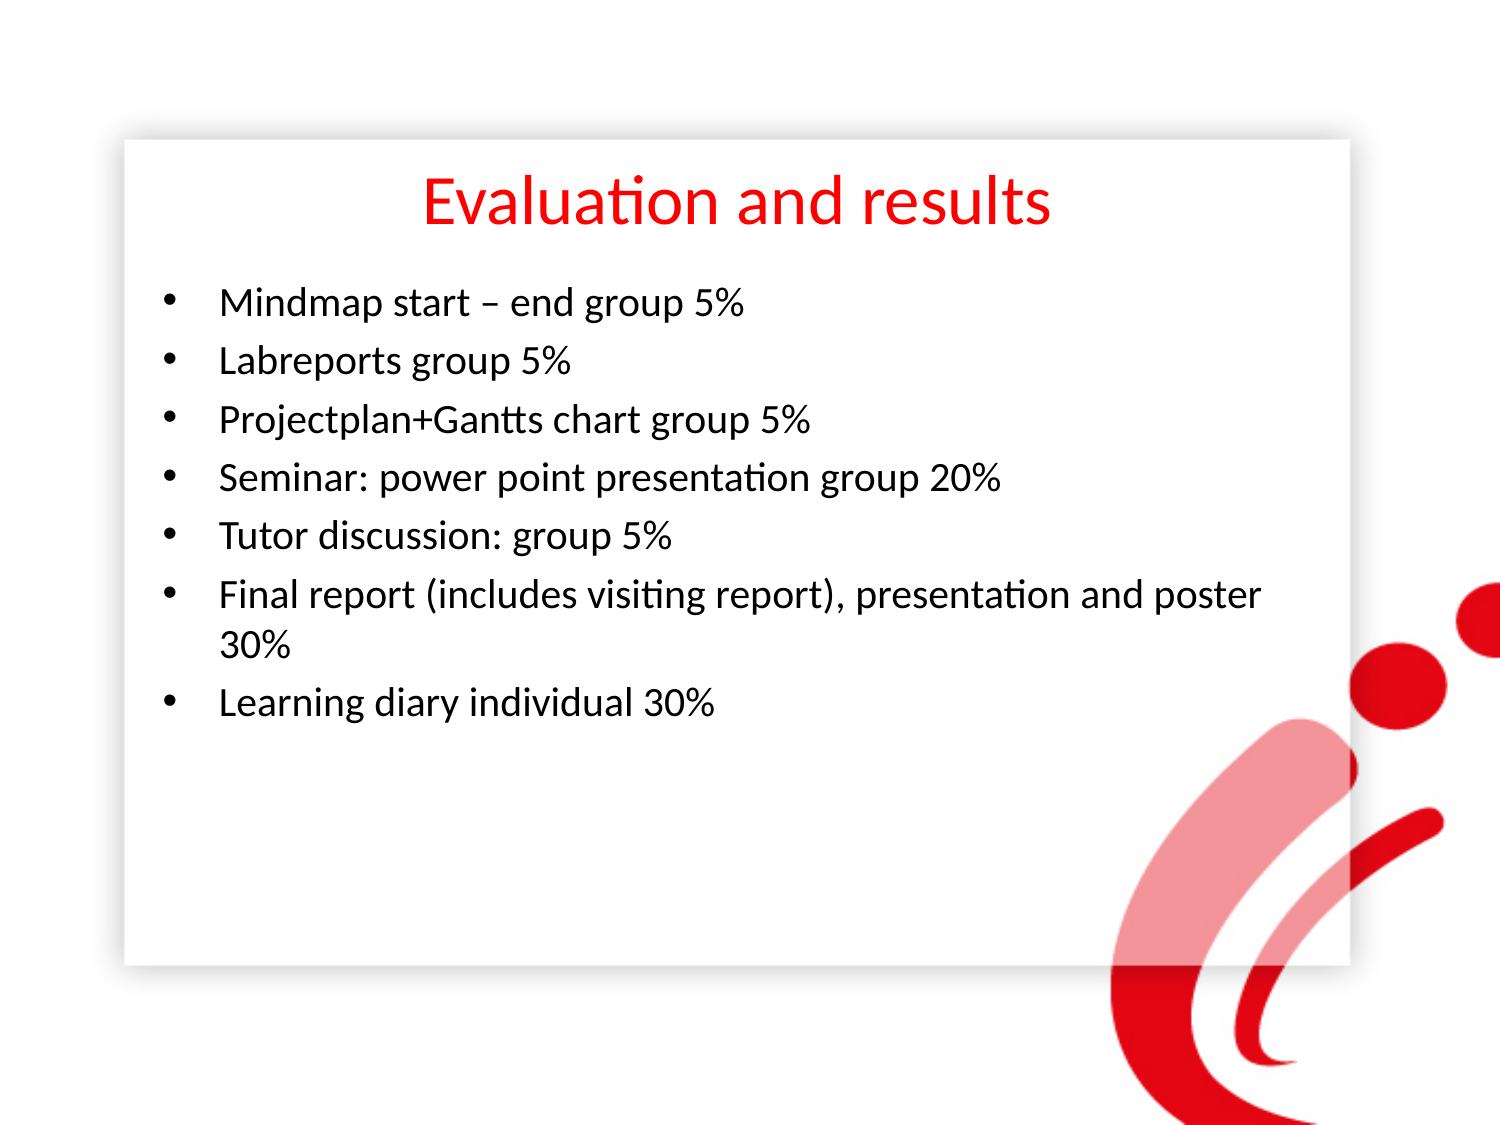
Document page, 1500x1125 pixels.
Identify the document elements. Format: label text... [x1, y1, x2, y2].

picture [0, 0, 1500, 1125]
title Evaluation and results [147, 137, 1329, 256]
list Mindmap start – end group 5% Labreports group 5% Projectplan+Gantts chart group 5% Seminar: power point presentation group 20% Tutor discussion: group 5% Final report (includes visiting report), presentation and poster 30% Learning diary individual 30% [147, 267, 1329, 965]
